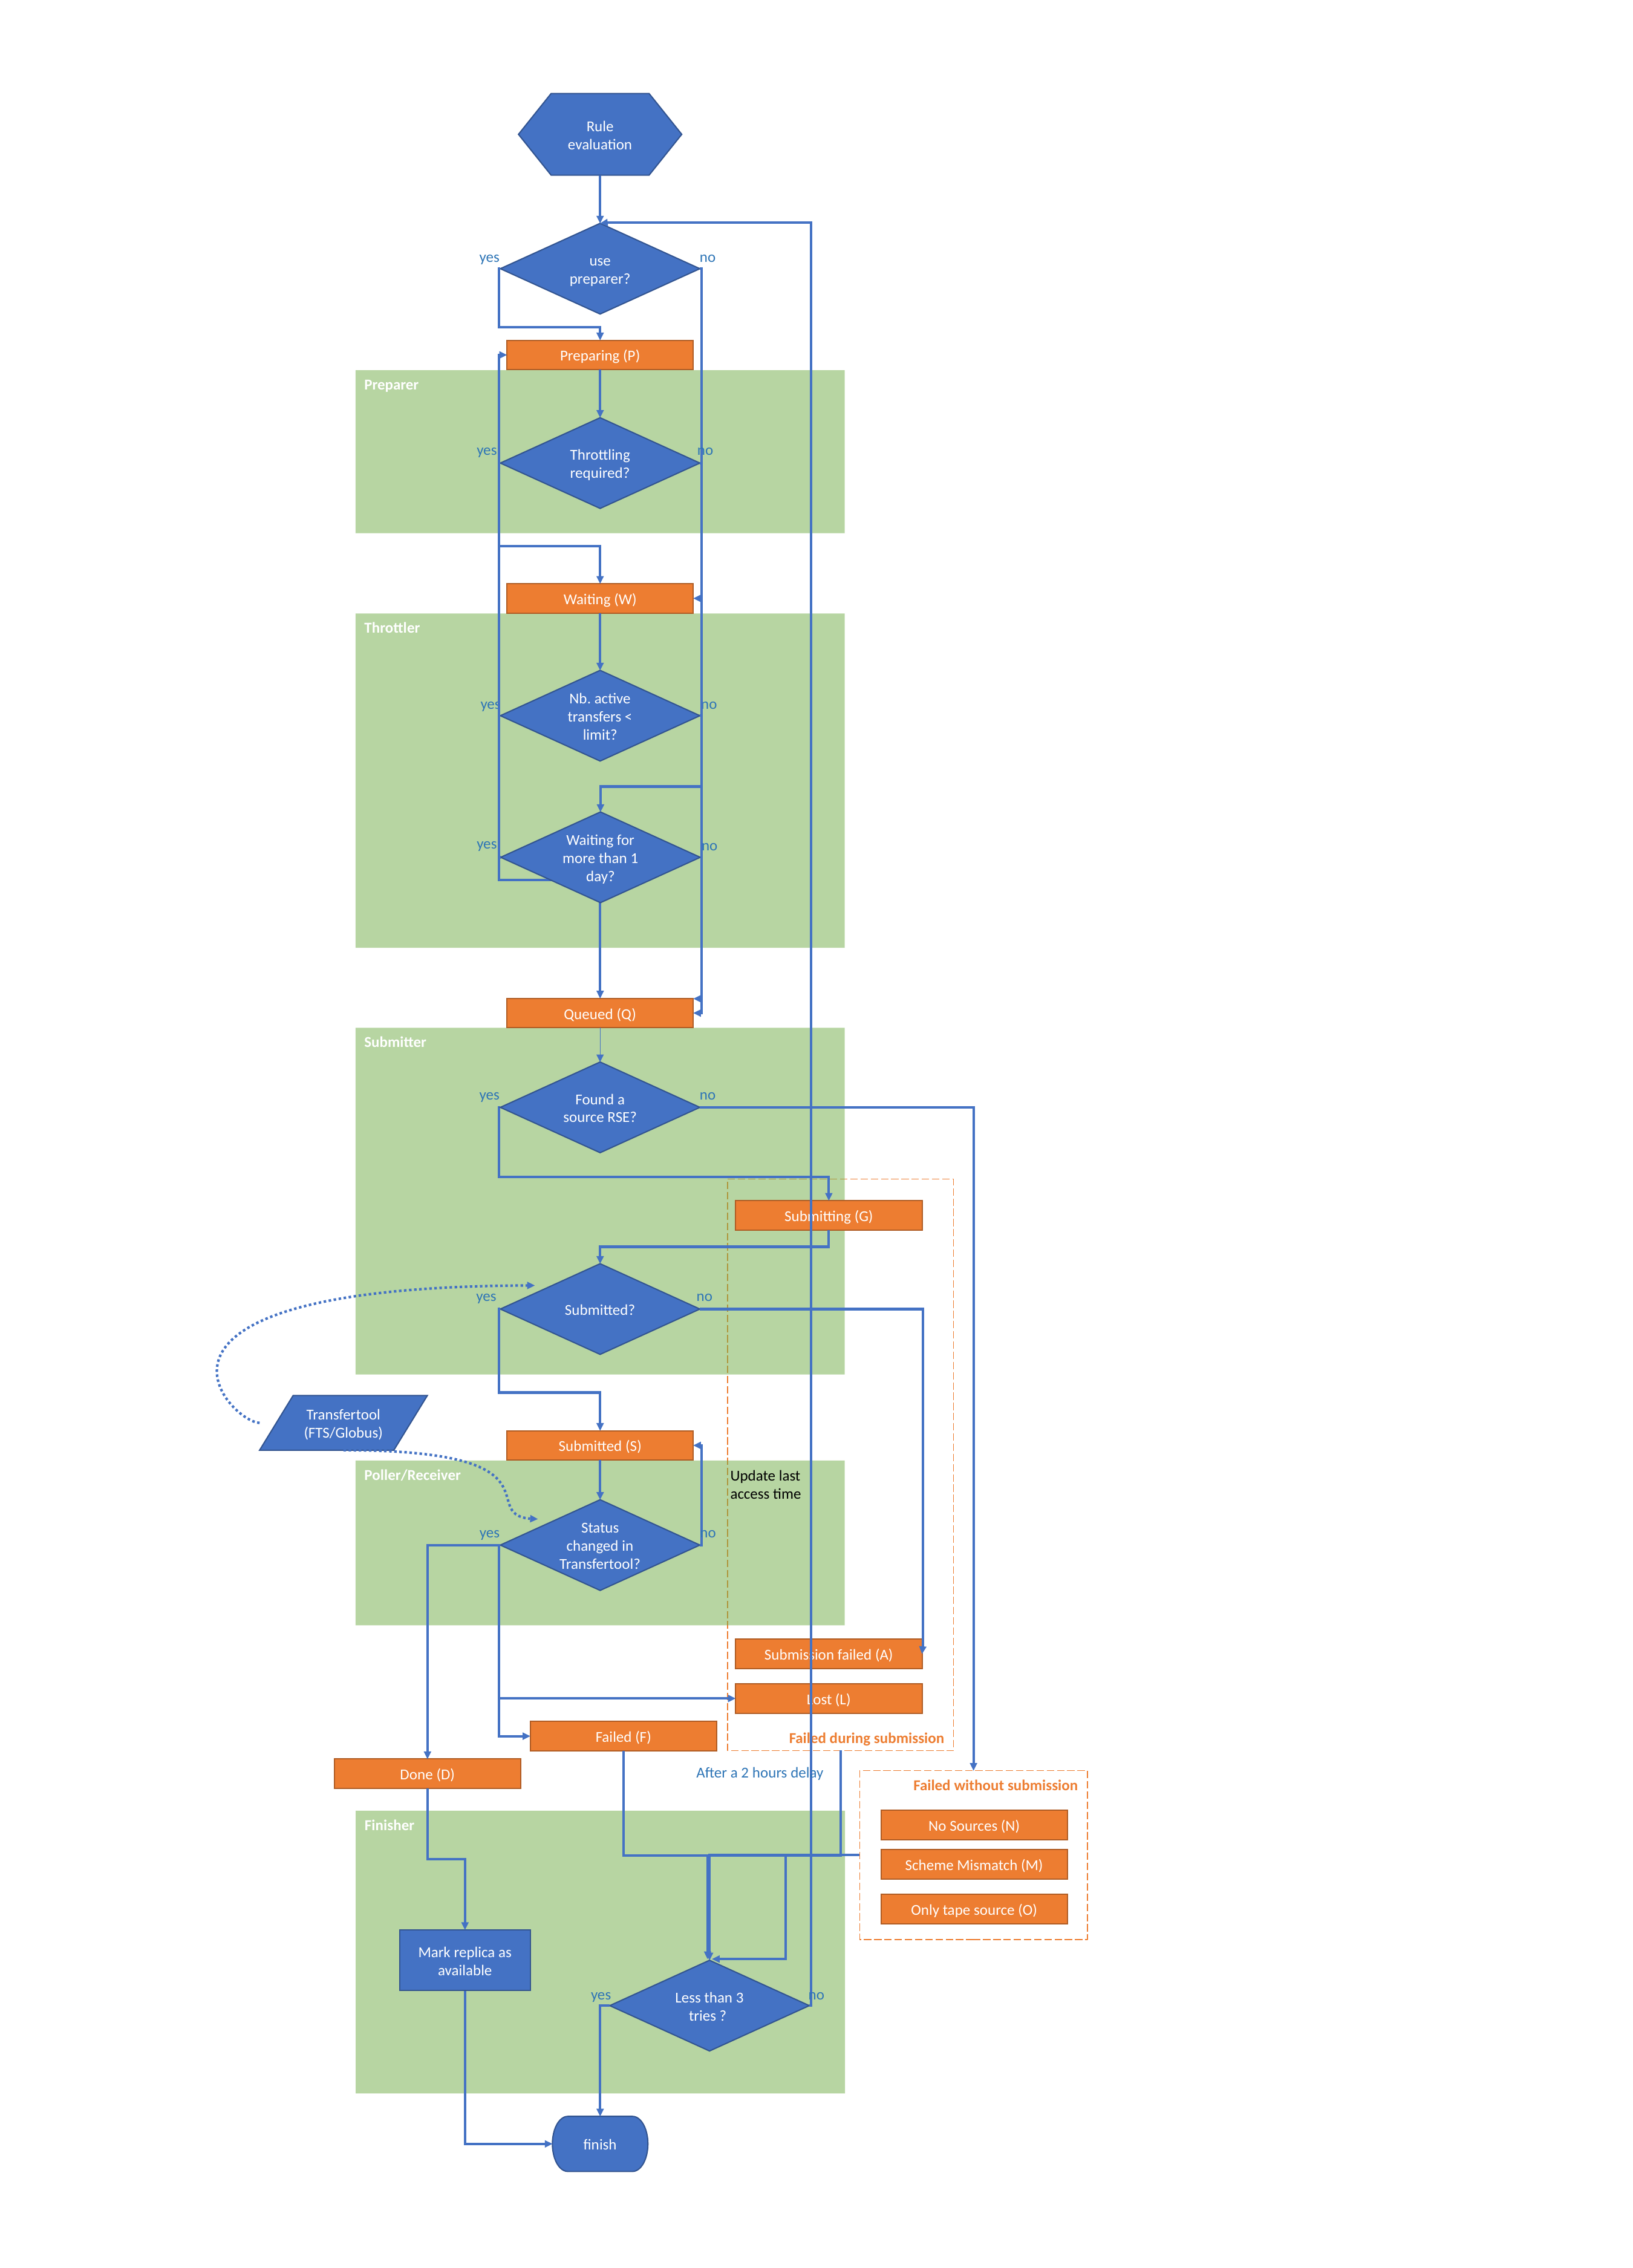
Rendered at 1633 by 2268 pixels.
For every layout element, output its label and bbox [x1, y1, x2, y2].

text_box [259, 93, 1087, 2172]
